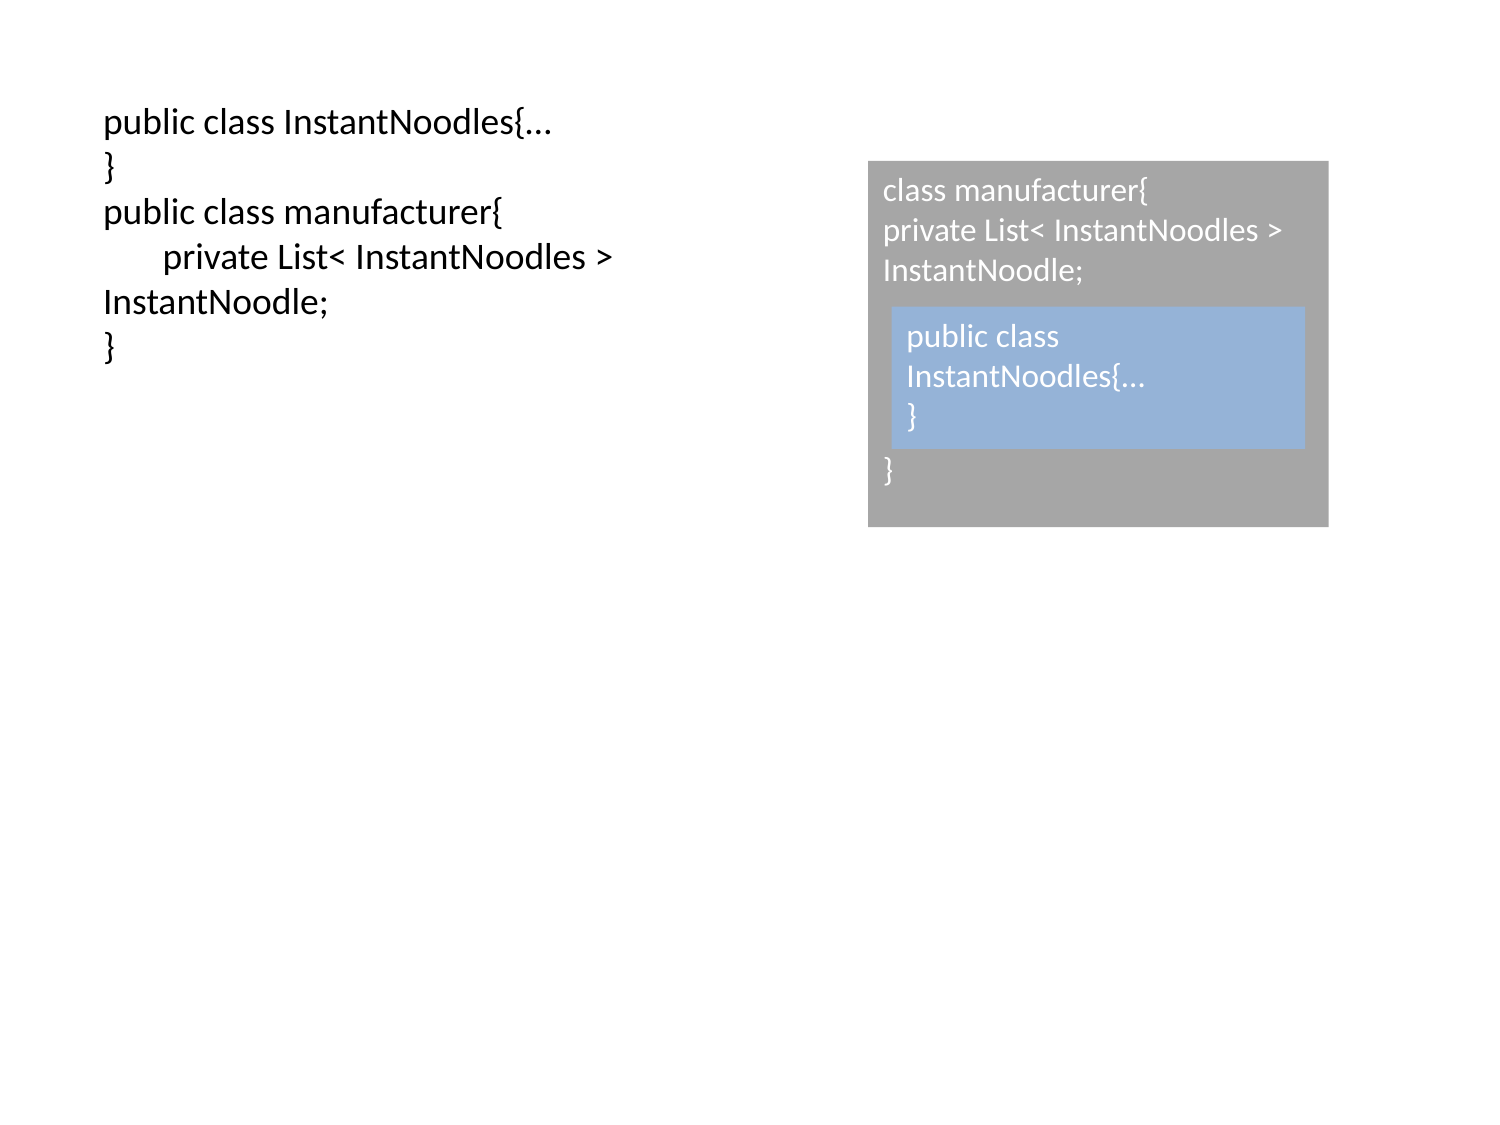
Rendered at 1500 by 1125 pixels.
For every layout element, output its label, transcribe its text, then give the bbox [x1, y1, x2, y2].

text_box public class InstantNoodles{… } [890, 305, 1307, 451]
text_box public class InstantNoodles{… } public class manufacturer{ private List< InstantNoodles > InstantNoodle; } [88, 89, 839, 375]
text_box class manufacturer{ private List< InstantNoodles > InstantNoodle; } [866, 159, 1331, 529]
